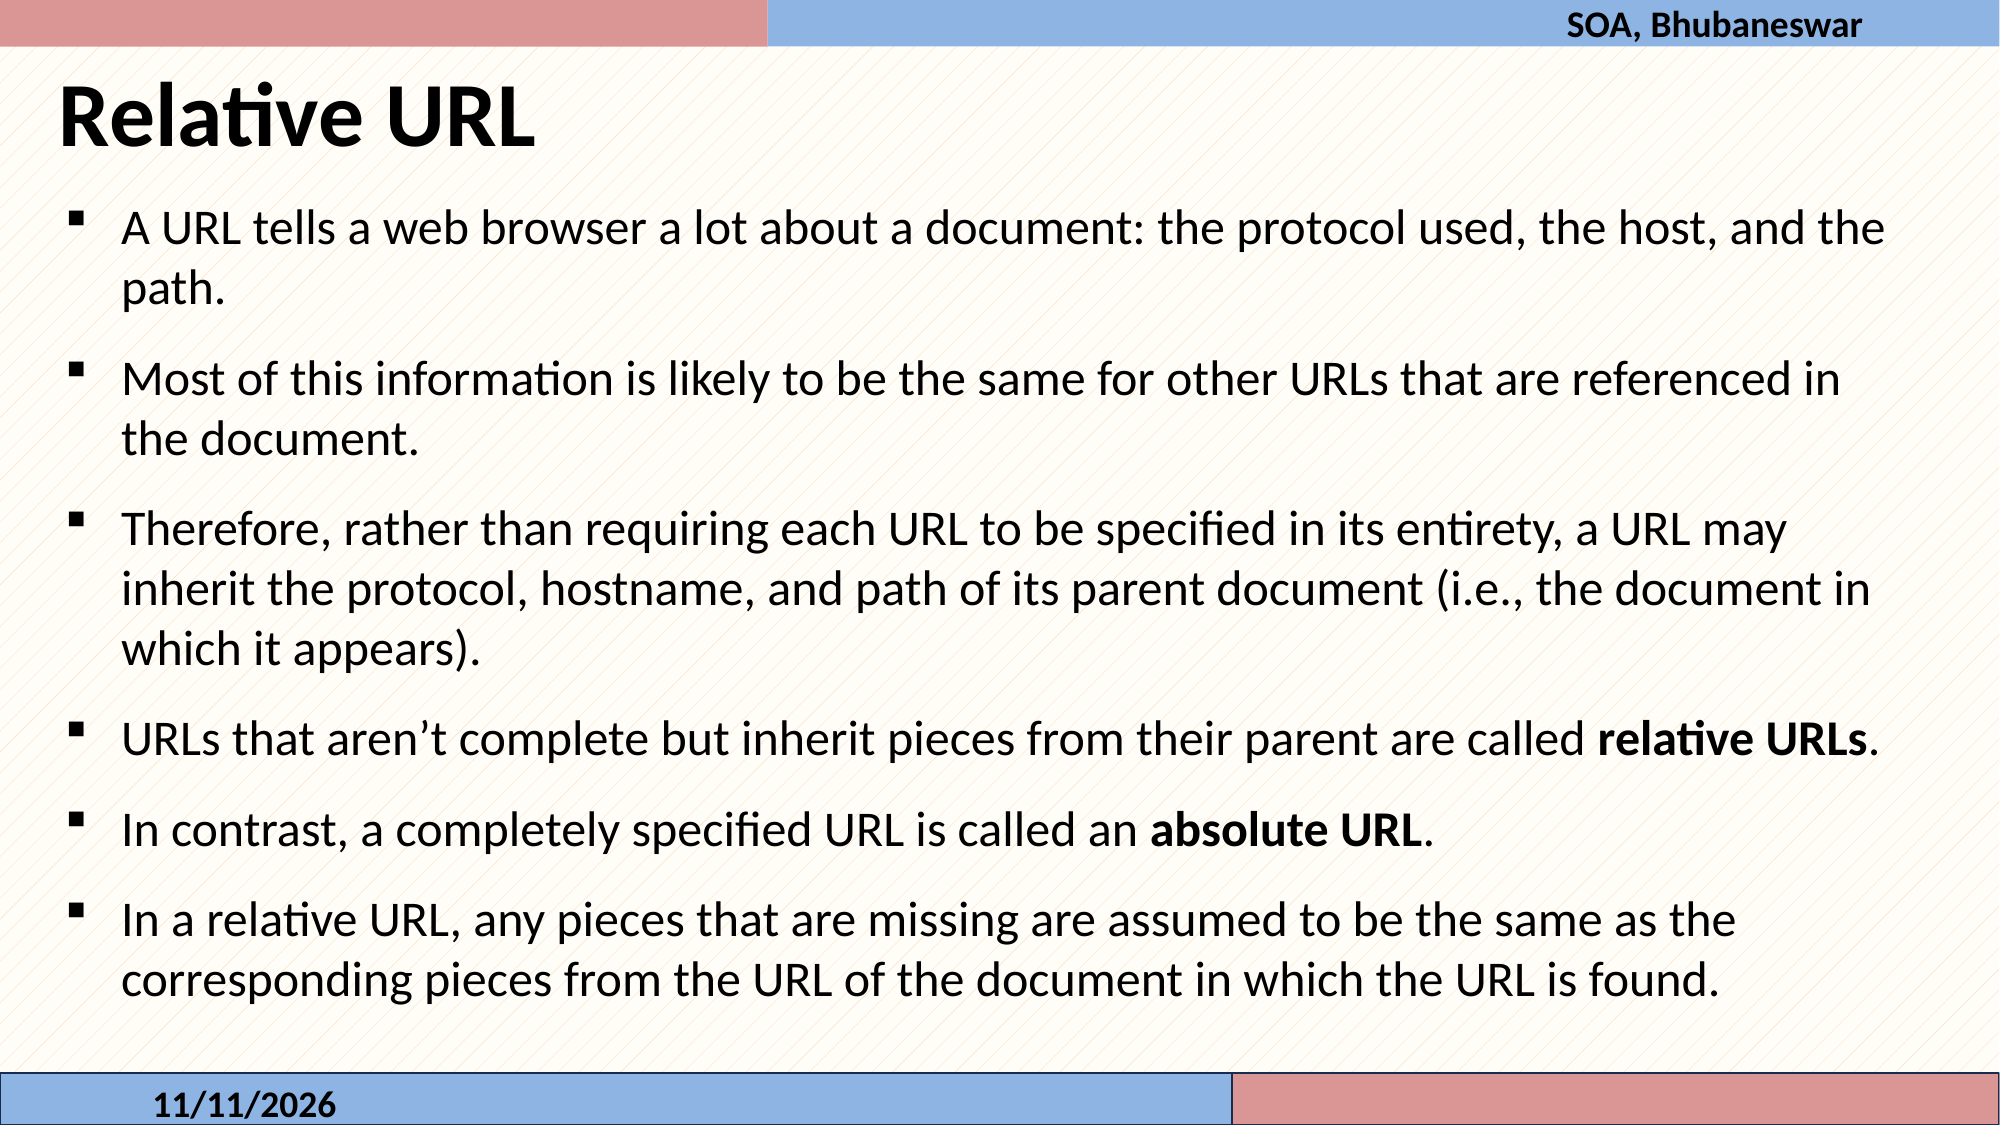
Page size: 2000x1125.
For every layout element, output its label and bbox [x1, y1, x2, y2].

text_box [0, 0, 2000, 1125]
